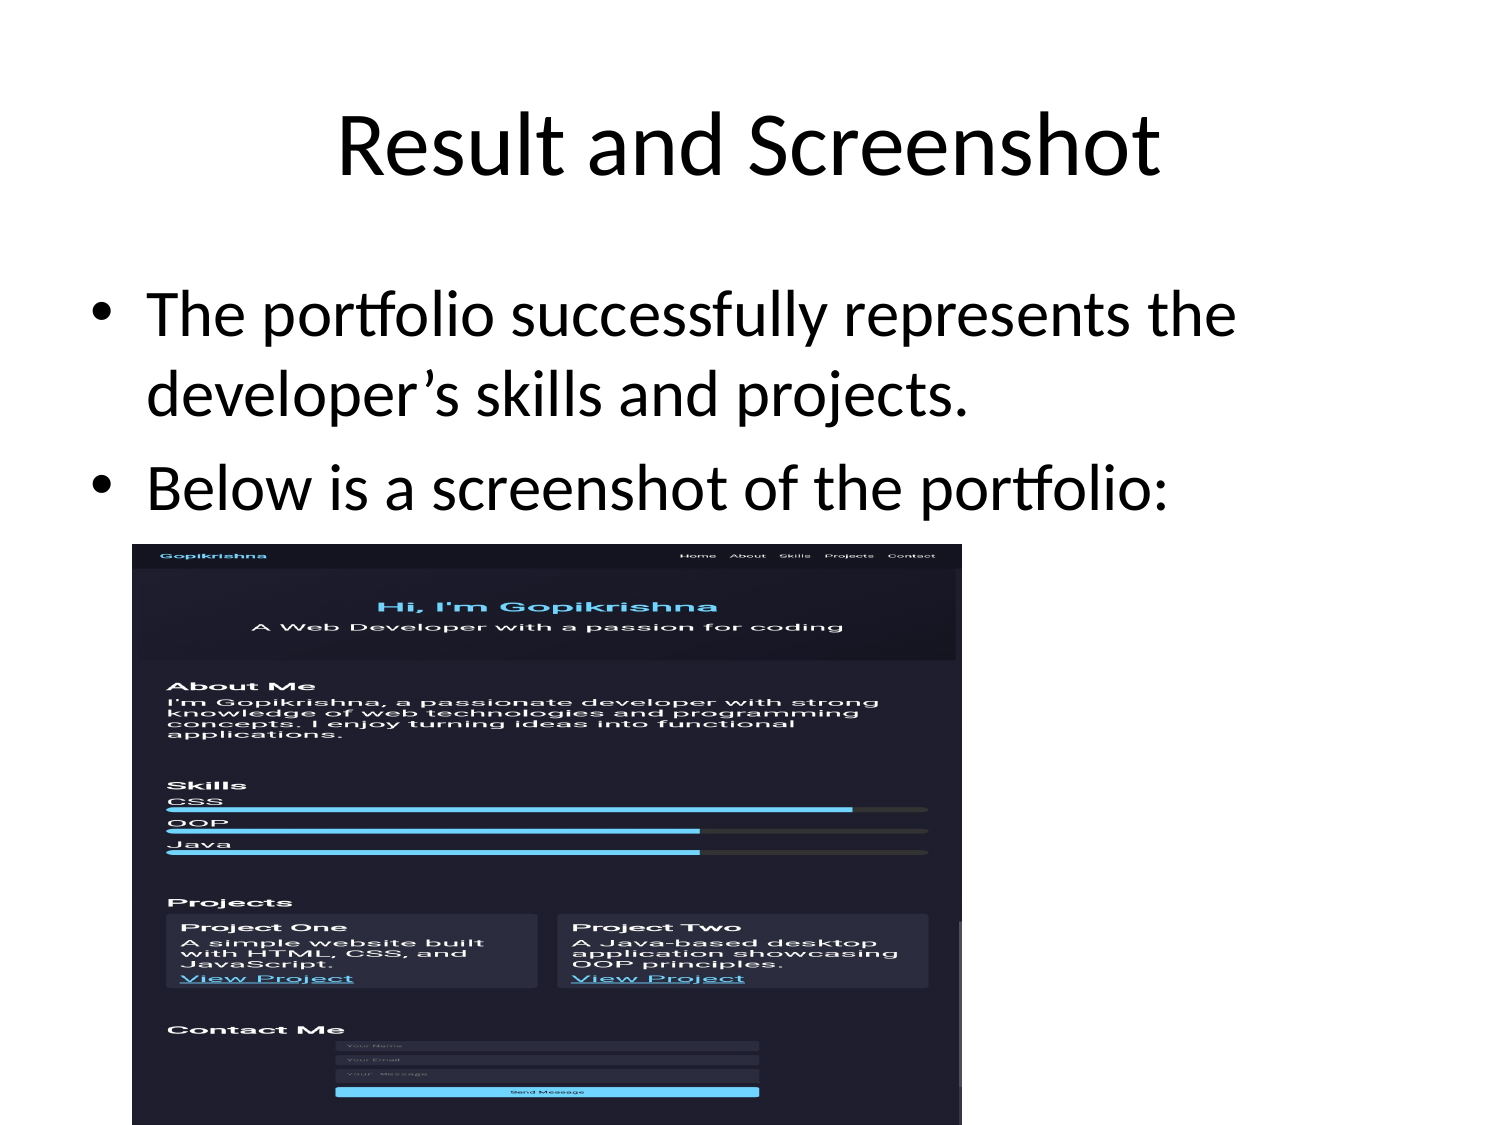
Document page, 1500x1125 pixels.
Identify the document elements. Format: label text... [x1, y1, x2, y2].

list The portfolio successfully represents the developer’s skills and projects. Below is a screenshot of the portfolio: [74, 261, 1426, 1006]
title Result and Screenshot [74, 44, 1426, 234]
picture [132, 544, 962, 1125]
